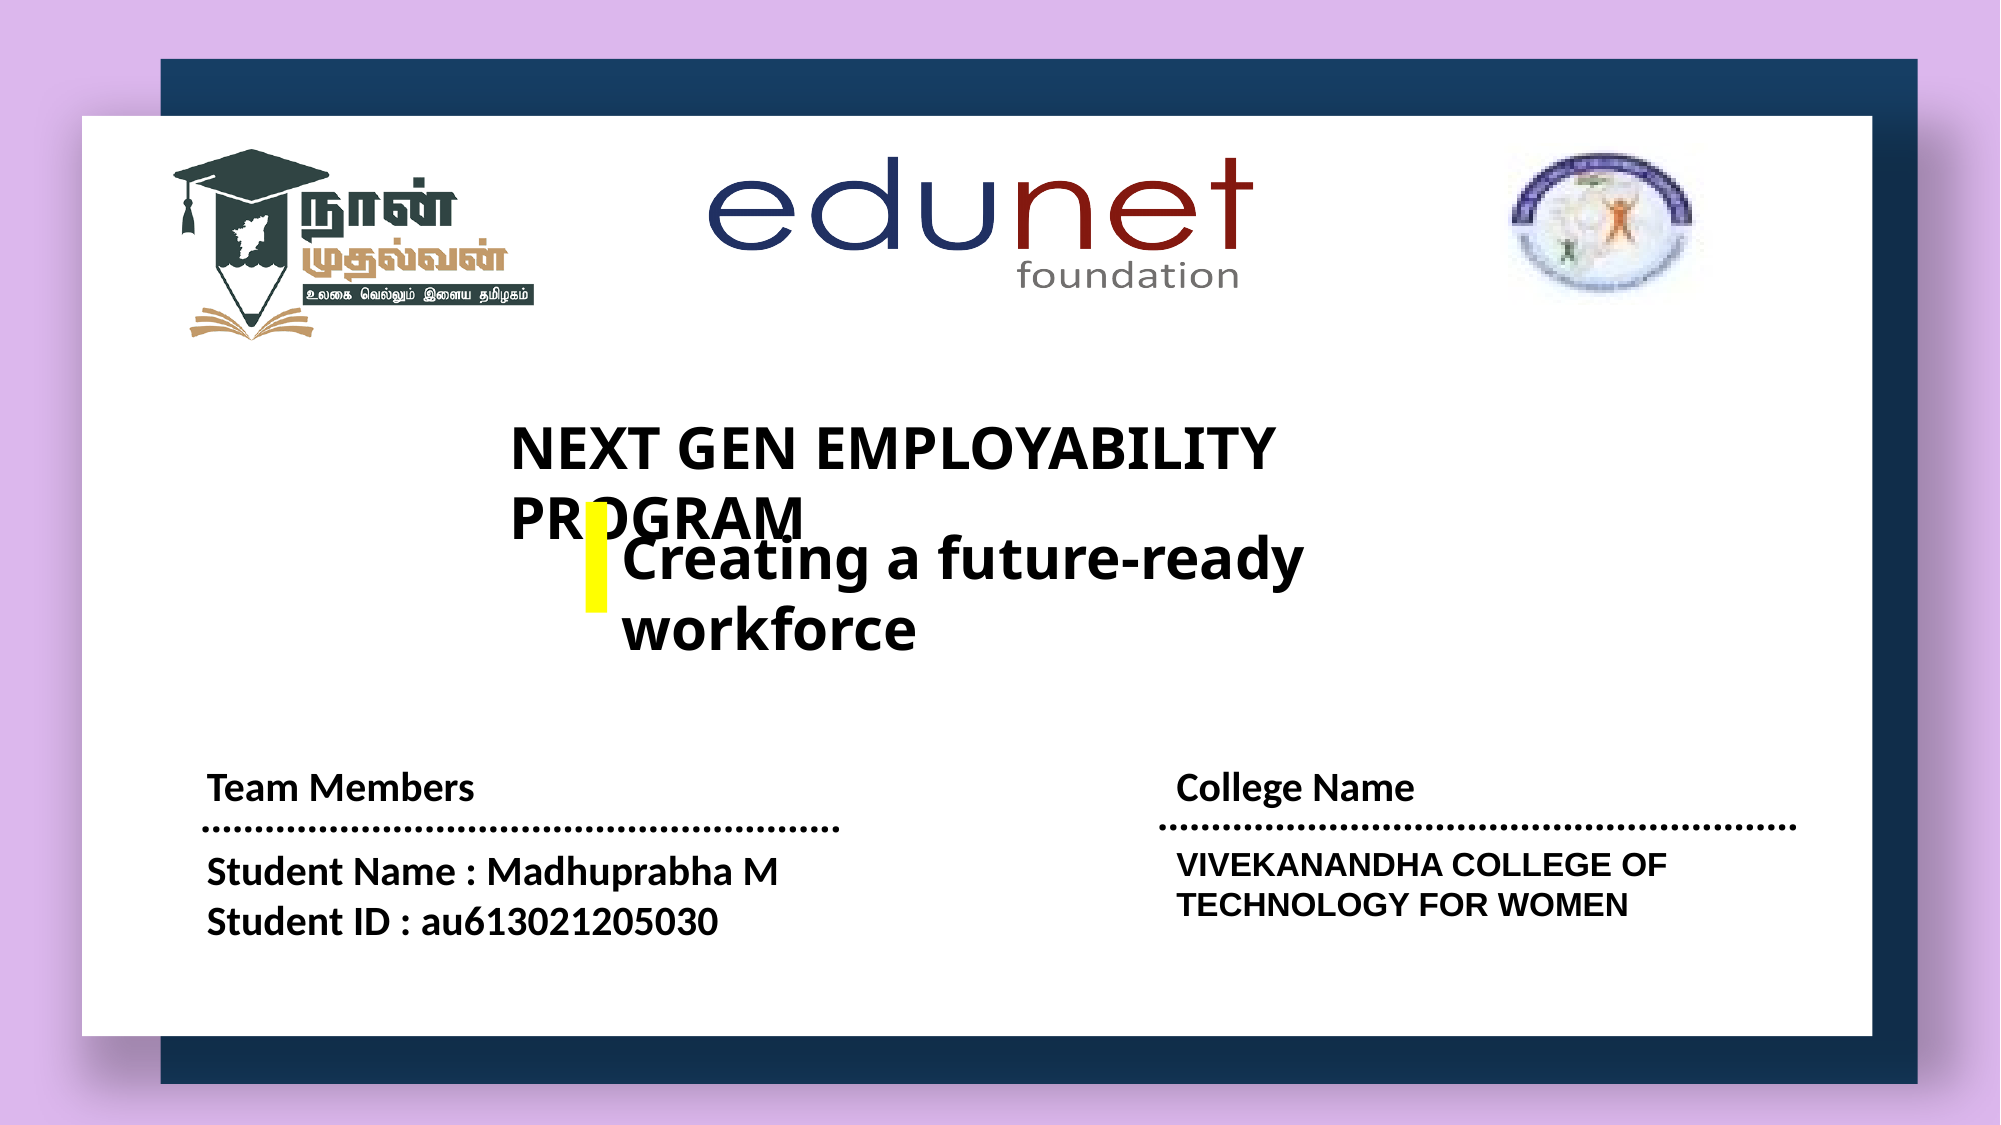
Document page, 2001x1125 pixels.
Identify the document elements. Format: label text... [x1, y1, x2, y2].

picture [1497, 143, 1714, 305]
text_box VIVEKANANDHA COLLEGE OF TECHNOLOGY FOR WOMEN [1161, 836, 1844, 931]
text_box Team Members [192, 760, 1142, 818]
text_box [584, 500, 609, 614]
picture [695, 151, 1259, 297]
text_box [159, 57, 1919, 93]
text_box ………………………………………............... [1142, 818, 1825, 846]
text_box ………………………………………............... [185, 790, 868, 848]
text_box Creating a future-ready workforce [607, 514, 1540, 669]
picture [160, 138, 540, 347]
text_box [81, 114, 1874, 1038]
text_box NEXT GEN EMPLOYABILITY PROGRAM [494, 403, 1540, 559]
text_box College Name [1142, 760, 2000, 818]
text_box Student Name : Madhuprabha M Student ID : au613021205030 [192, 836, 910, 951]
